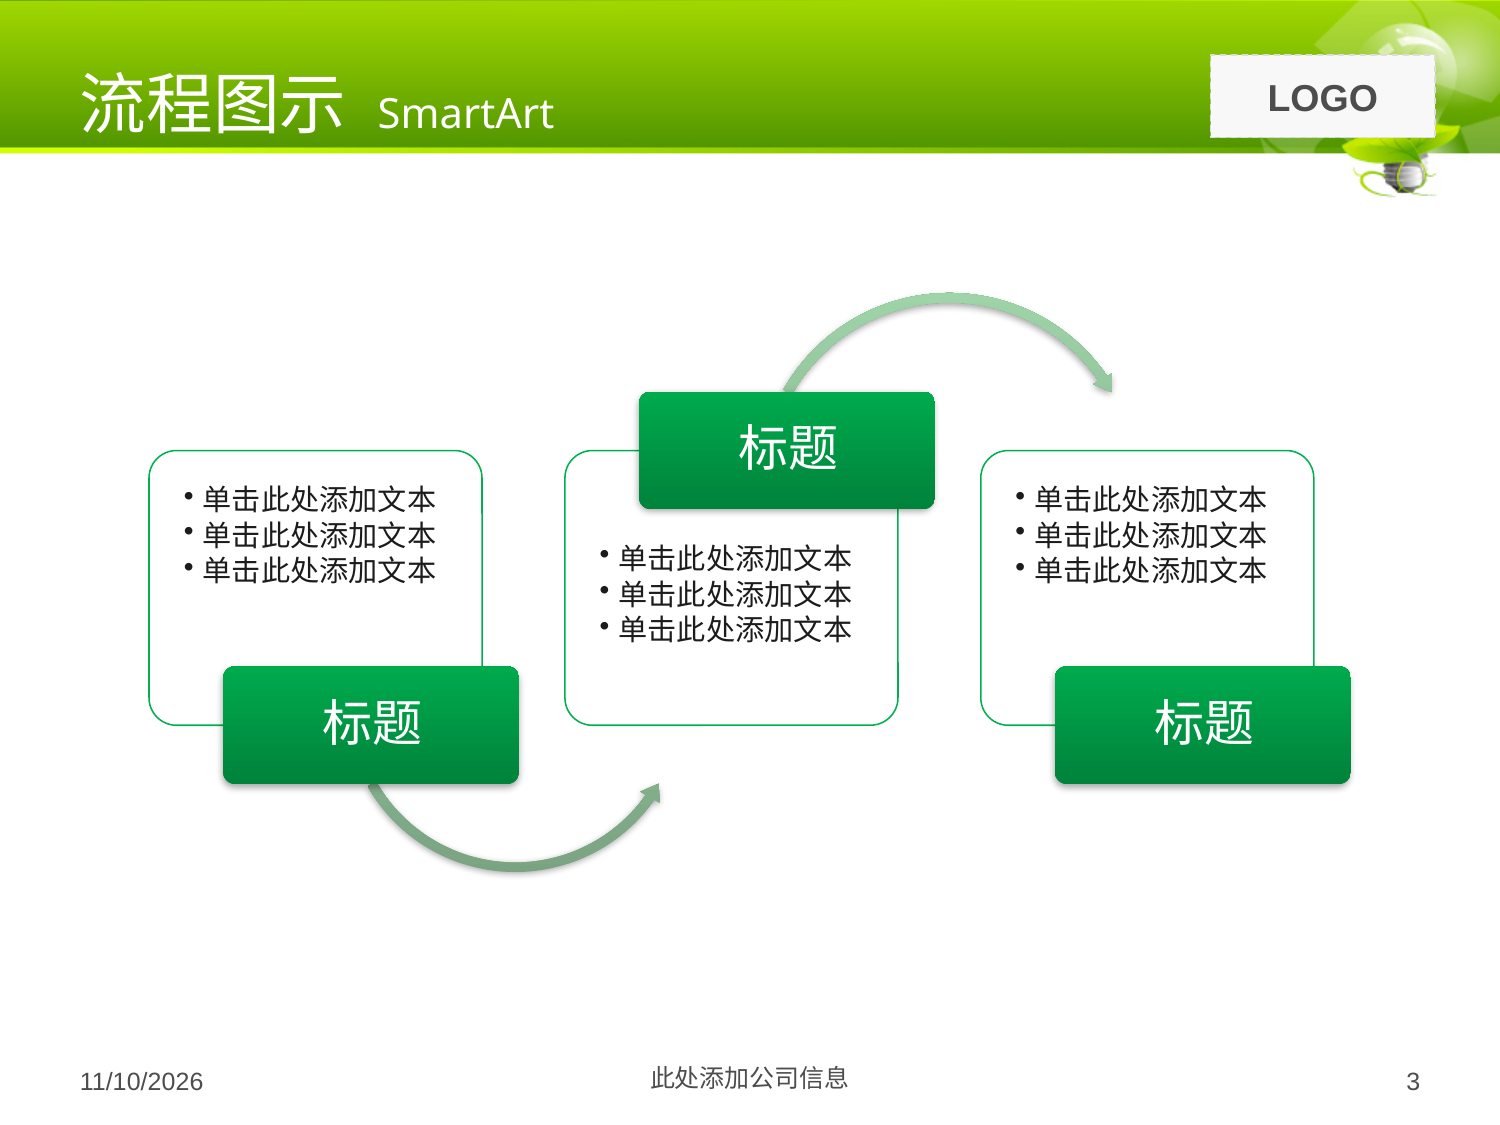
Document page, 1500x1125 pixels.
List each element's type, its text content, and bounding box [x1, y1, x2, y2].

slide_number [64, 1058, 415, 1103]
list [148, 219, 1352, 957]
picture [0, 0, 1500, 1125]
title 流程图示 SmartArt [64, 42, 1436, 161]
footer 此处添加公司信息 [512, 1058, 988, 1103]
slide_number 3 [1085, 1058, 1436, 1103]
